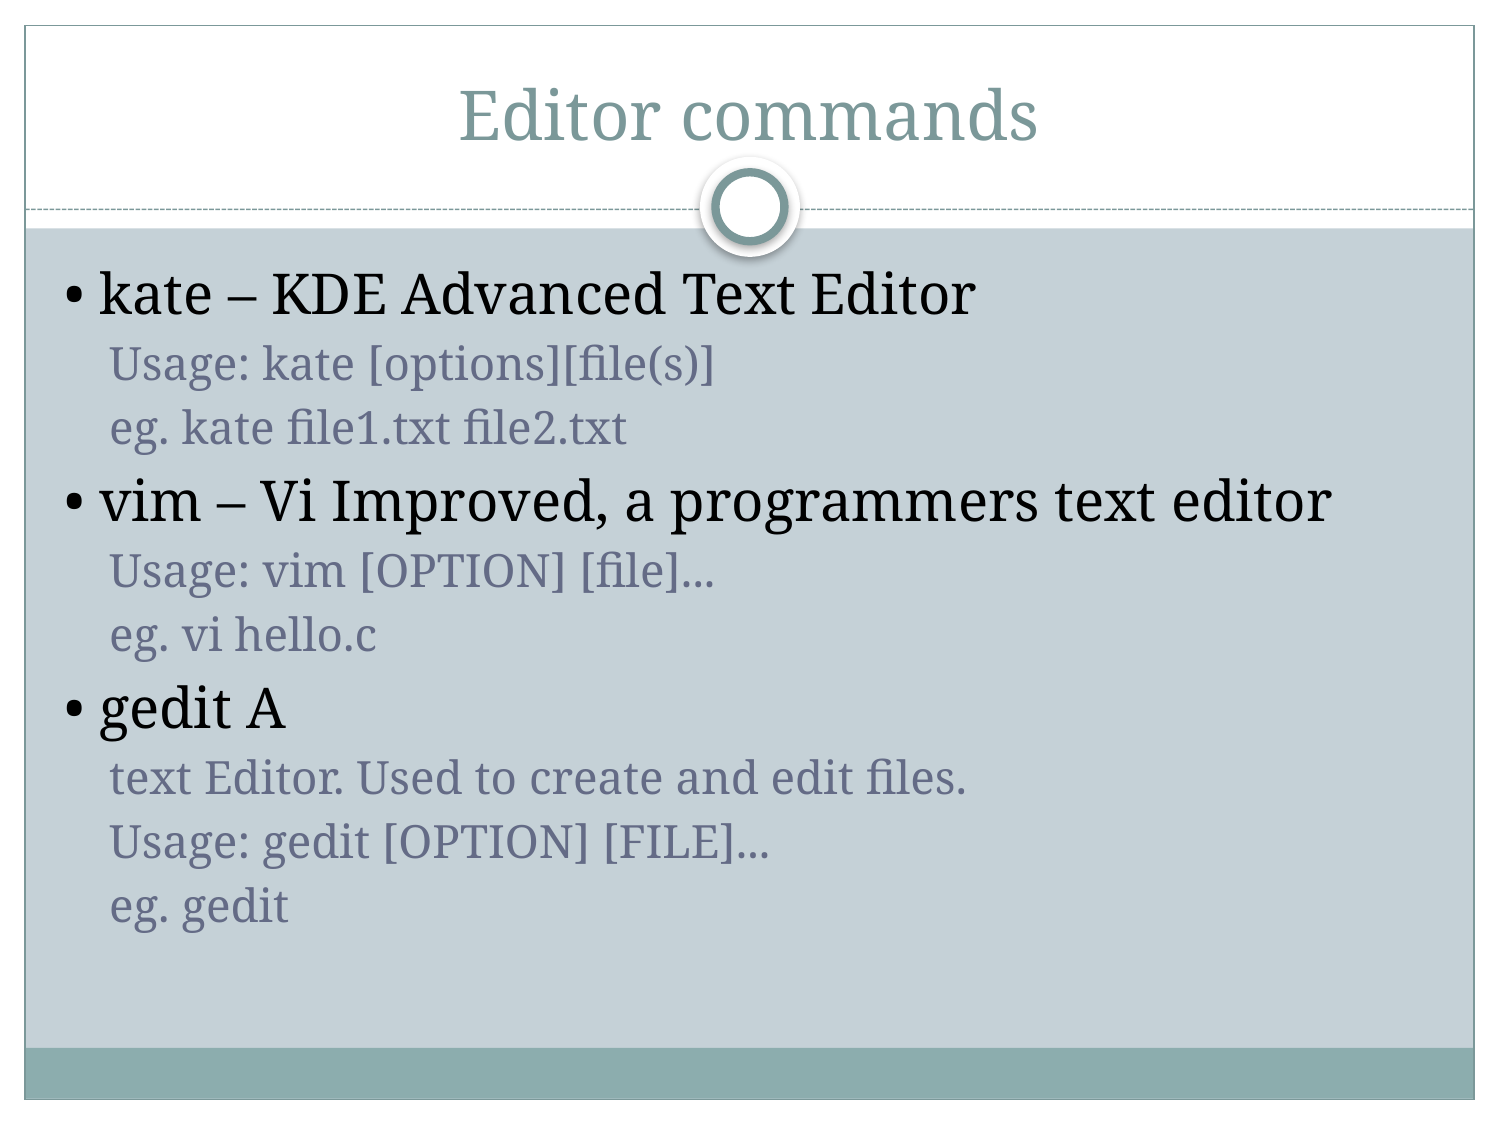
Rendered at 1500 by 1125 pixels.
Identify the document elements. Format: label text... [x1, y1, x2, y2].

list • kate – KDE Advanced Text Editor Usage: kate [options][file(s)] eg. kate file1.txt file2.txt • vim – Vi Improved, a programmers text editor Usage: vim [OPTION] [file]... eg. vi hello.c • gedit A text Editor. Used to create and edit files. Usage: gedit [OPTION] [FILE]... eg. gedit [49, 250, 1445, 1001]
title Editor commands [49, 37, 1450, 162]
